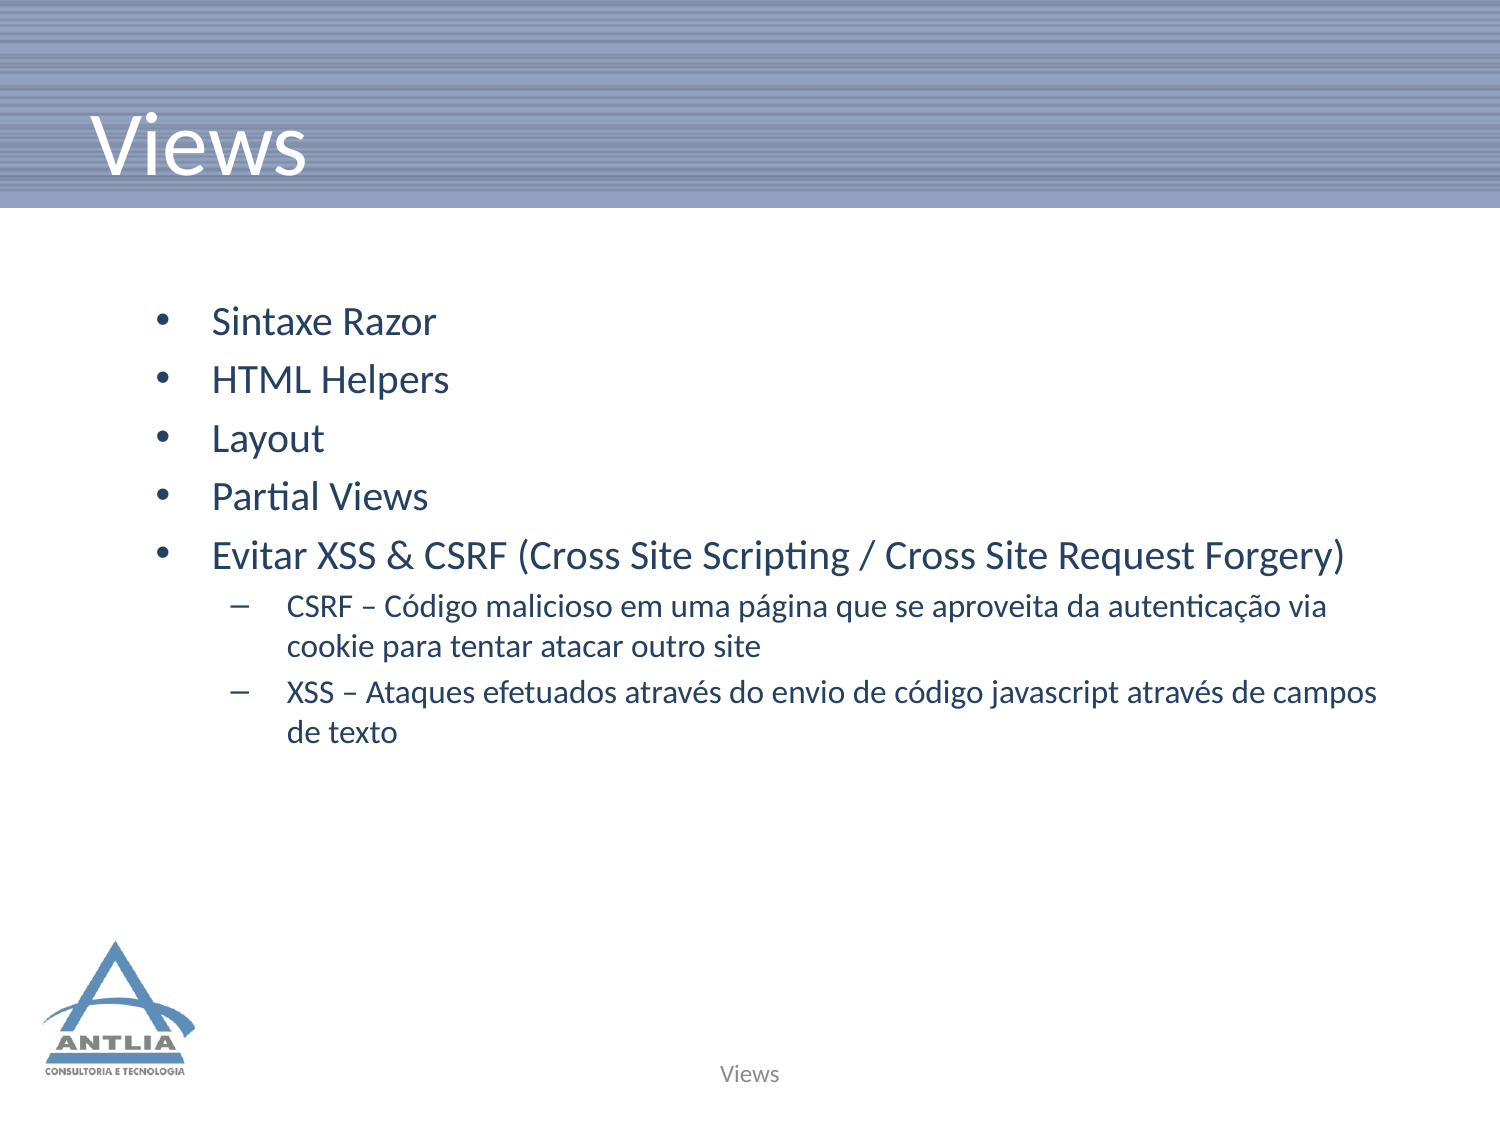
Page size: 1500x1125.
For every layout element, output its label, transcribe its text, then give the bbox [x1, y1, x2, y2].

picture [40, 940, 195, 1079]
footer Views [512, 1042, 988, 1103]
list Sintaxe Razor HTML Helpers Layout Partial Views Evitar XSS & CSRF (Cross Site Scripting / Cross Site Request Forgery) CSRF – Código malicioso em uma página que se aproveita da autenticação via cookie para tentar atacar outro site XSS – Ataques efetuados através do envio de código javascript através de campos de texto [75, 218, 1425, 951]
picture [0, 0, 1500, 209]
